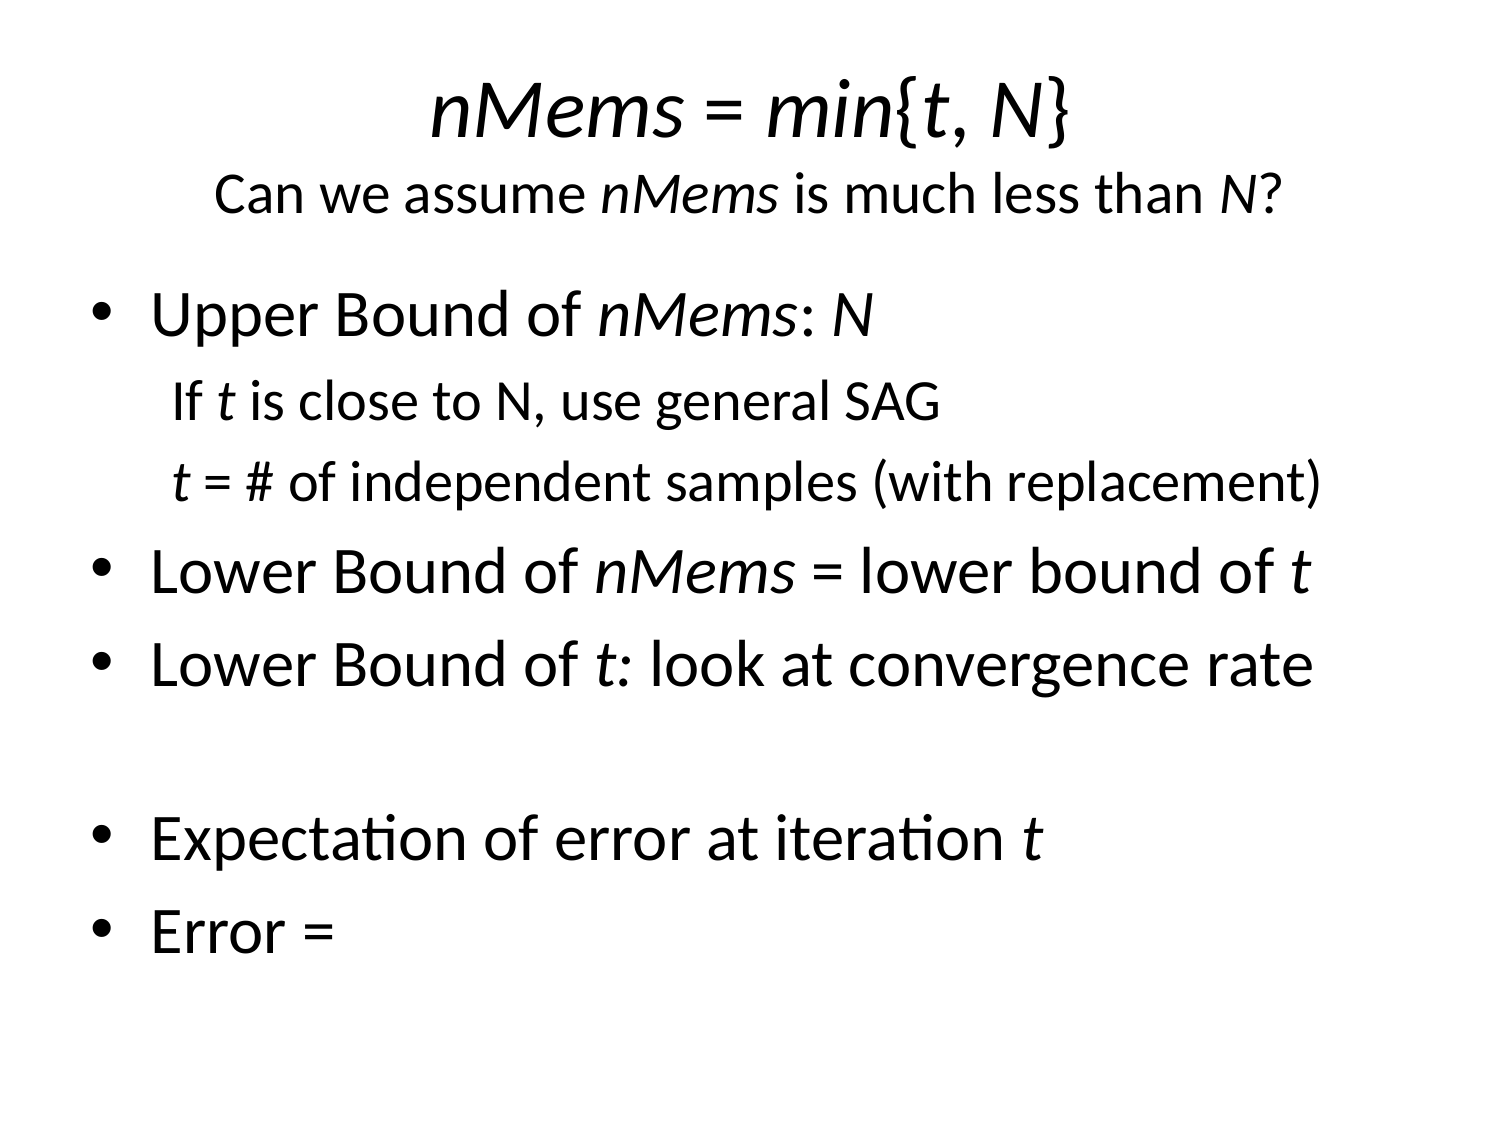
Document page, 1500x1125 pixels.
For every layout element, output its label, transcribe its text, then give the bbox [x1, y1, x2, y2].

title nMems = min{t, N} Can we assume nMems is much less than N? [75, 45, 1425, 233]
